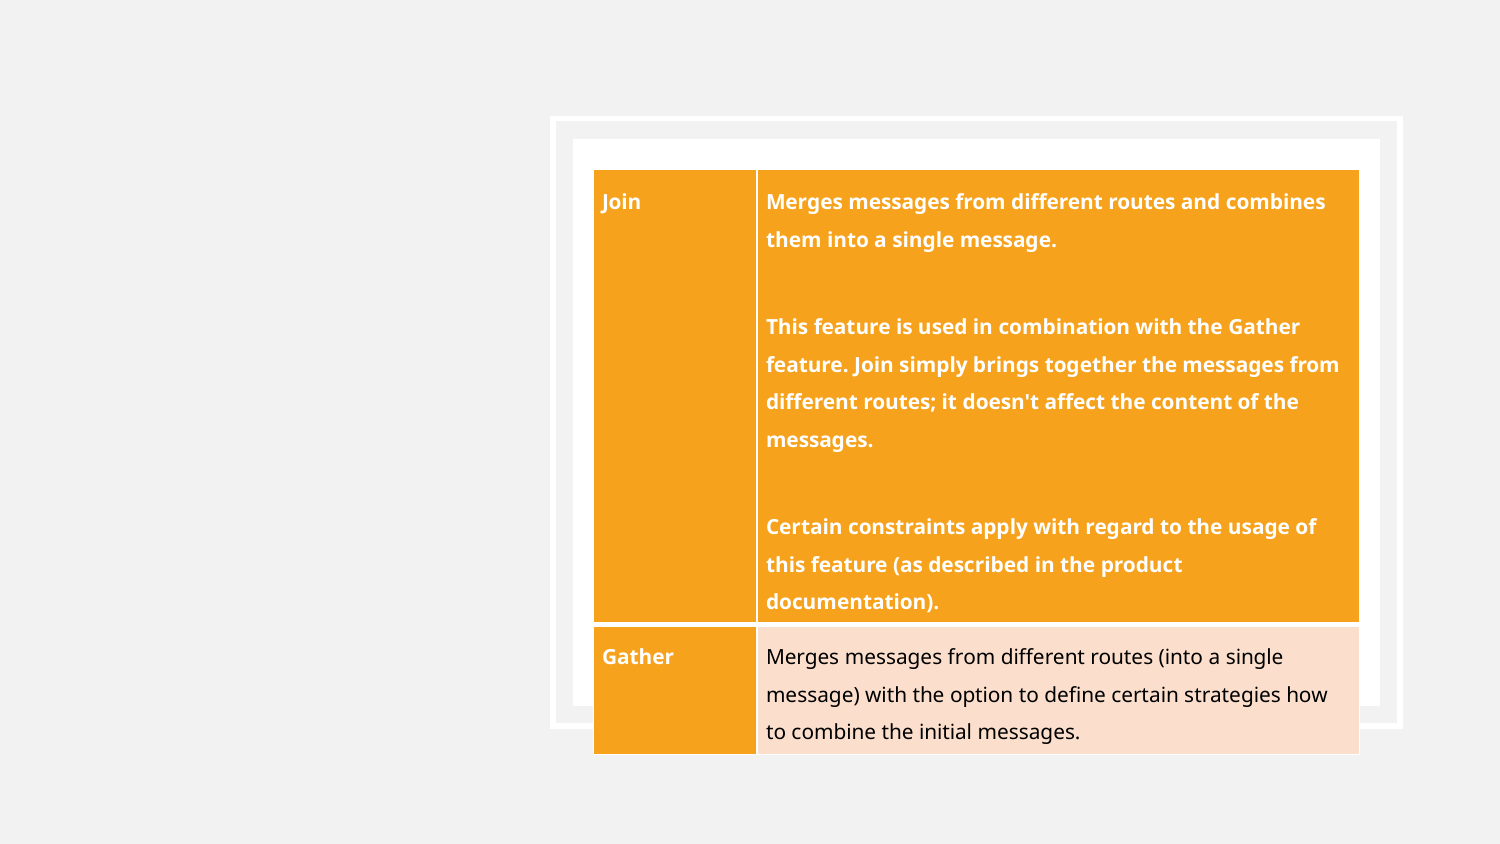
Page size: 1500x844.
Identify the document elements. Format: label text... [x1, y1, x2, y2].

text_box [572, 138, 1381, 707]
table_header Join [594, 170, 756, 622]
table_cell Merges messages from different routes (into a single message) with the option to define certain strategies how to combine the initial messages. [758, 627, 1359, 754]
table_header Merges messages from different routes and combines them into a single message. This feature is used in combination with the Gather feature. Join simply brings together the messages from different routes; it doesn't affect the content of the messages. Certain constraints apply with regard to the usage of this feature (as described in the product documentation). [758, 170, 1359, 622]
table_cell Gather [594, 627, 756, 754]
text_box [552, 118, 1401, 727]
